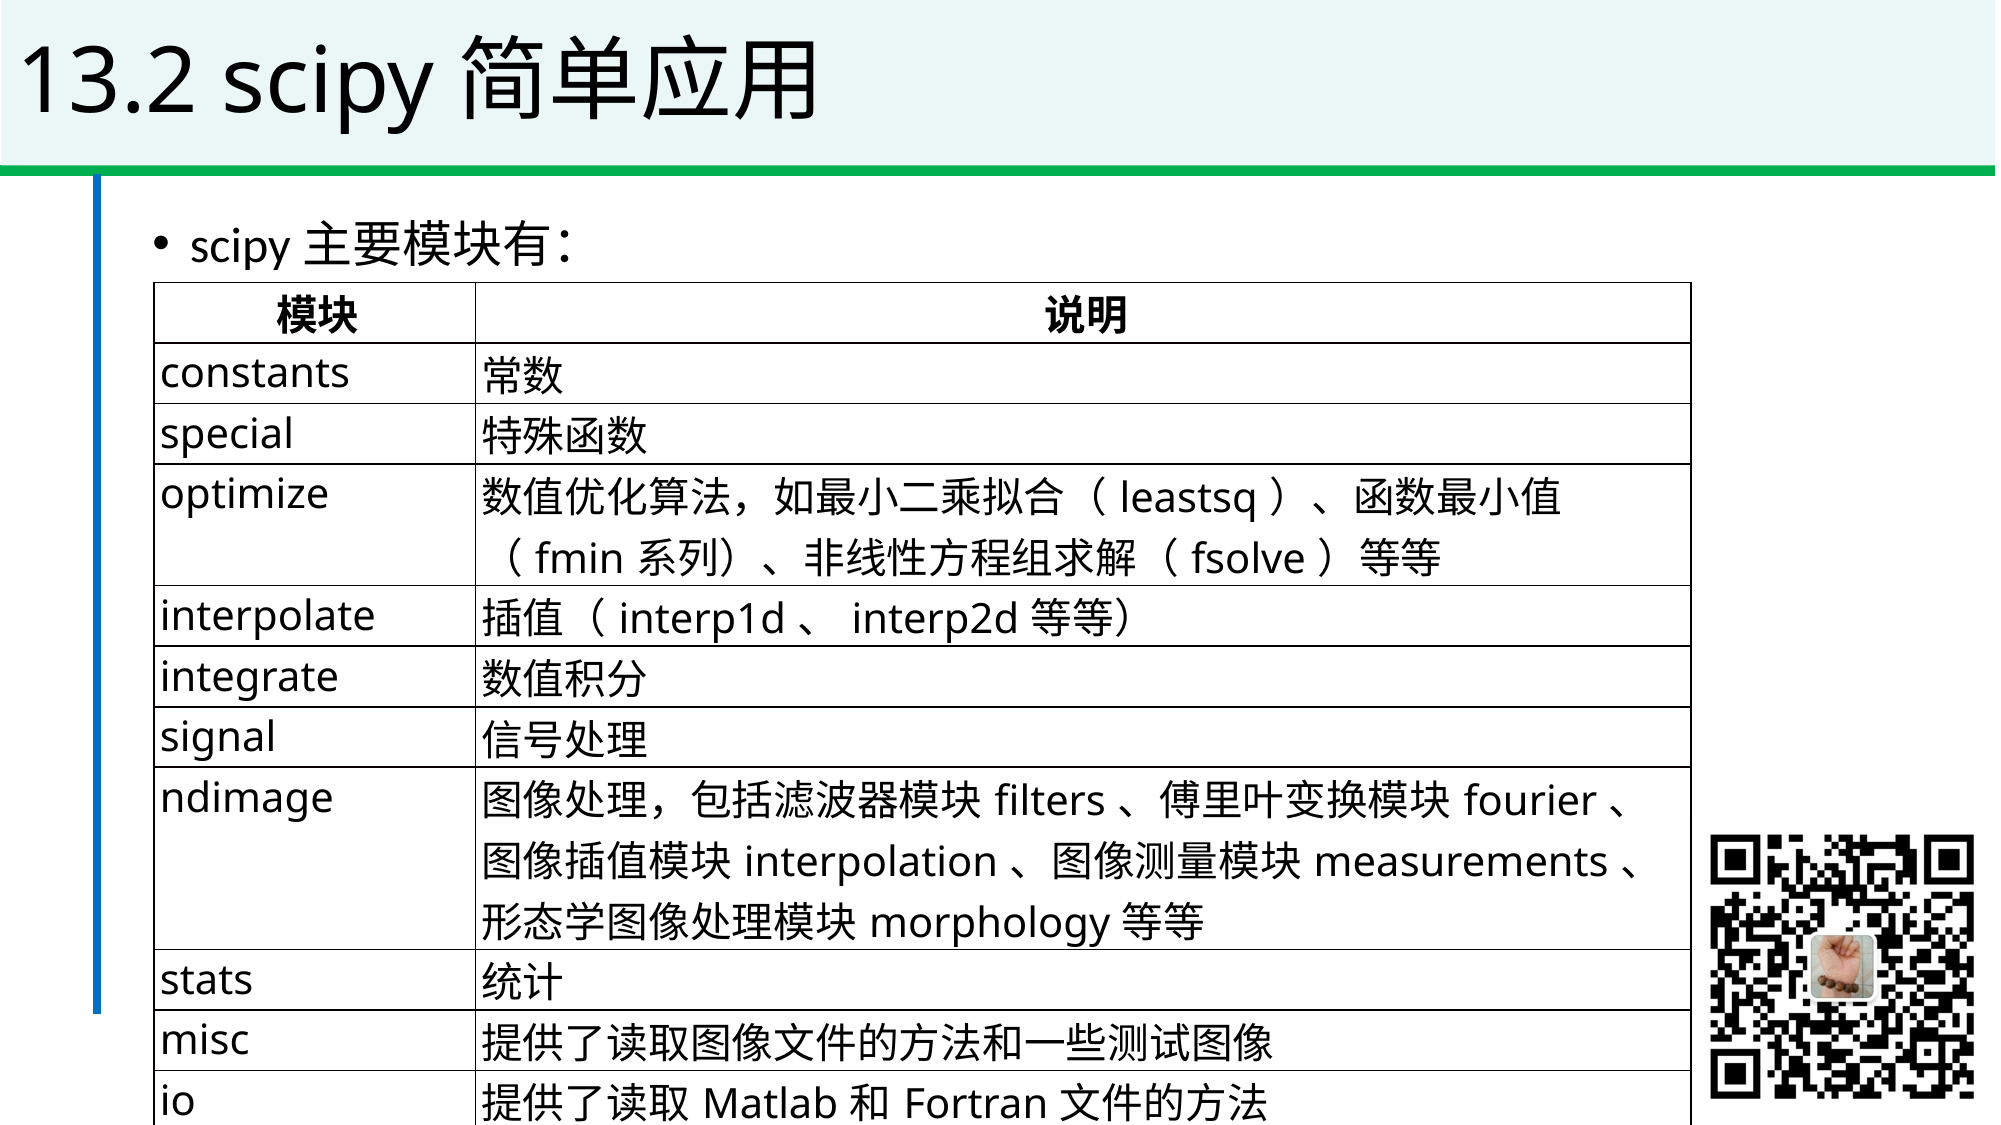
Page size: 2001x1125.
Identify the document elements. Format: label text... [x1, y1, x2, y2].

table_cell integrate [155, 647, 475, 706]
table_cell 提供了读取Matlab和Fortran文件的方法 [476, 1071, 1690, 1125]
list scipy主要模块有： [137, 216, 1863, 978]
table_cell interpolate [155, 586, 475, 645]
table_cell misc [155, 1011, 475, 1070]
table_cell 提供了读取图像文件的方法和一些测试图像 [476, 1011, 1690, 1070]
table_cell ndimage [155, 768, 475, 949]
table_cell 数值优化算法，如最小二乘拟合（leastsq）、函数最小值（fmin系列）、非线性方程组求解（fsolve）等等 [476, 465, 1690, 585]
table_cell 图像处理，包括滤波器模块filters、傅里叶变换模块fourier、图像插值模块interpolation、图像测量模块measurements、形态学图像处理模块morphology等等 [476, 768, 1690, 949]
table_cell 常数 [476, 344, 1690, 403]
table_cell constants [155, 344, 475, 403]
table_cell special [155, 404, 475, 463]
table_cell 特殊函数 [476, 404, 1690, 463]
table_header 说明 [476, 283, 1690, 342]
table_cell 插值（interp1d、interp2d等等） [476, 586, 1690, 645]
table_cell 数值积分 [476, 647, 1690, 706]
table_cell 统计 [476, 950, 1690, 1009]
table_cell 信号处理 [476, 708, 1690, 766]
title 13.2 scipy简单应用 [1, 0, 1995, 166]
table_cell signal [155, 708, 475, 766]
table_header 模块 [155, 283, 475, 342]
table_cell io [155, 1071, 475, 1125]
picture [1692, 813, 1995, 1120]
table_cell stats [155, 950, 475, 1009]
table_cell optimize [155, 465, 475, 585]
